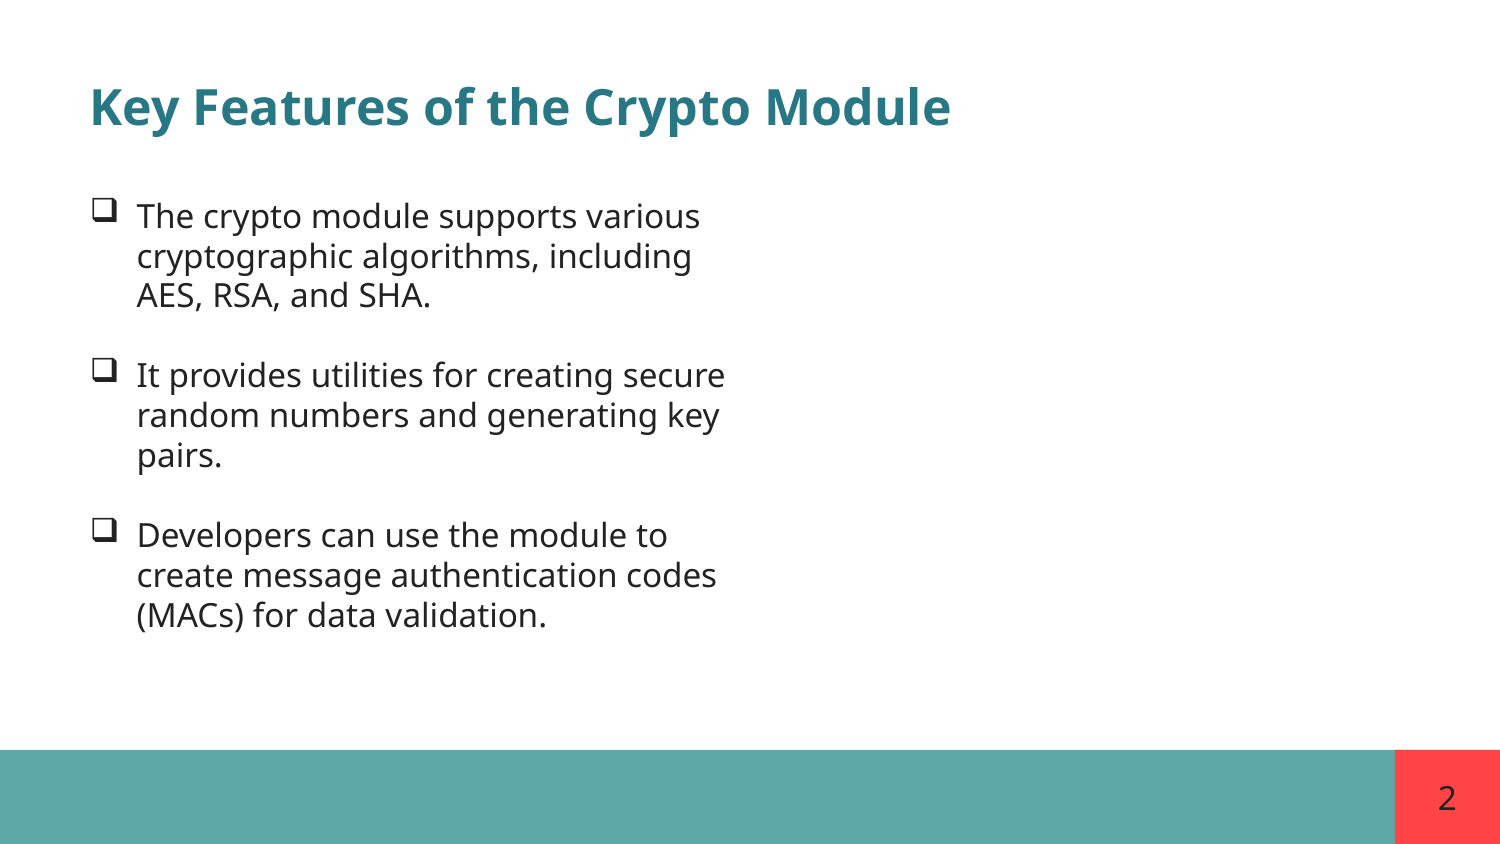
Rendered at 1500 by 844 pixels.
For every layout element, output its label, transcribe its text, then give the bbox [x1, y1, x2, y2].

text_box 2 [1394, 749, 1500, 844]
text_box Key Features of the Crypto Module [74, 37, 1425, 173]
text_box The crypto module supports various cryptographic algorithms, including AES, RSA, and SHA. It provides utilities for creating secure random numbers and generating key pairs. Developers can use the module to create message authentication codes (MACs) for data validation. [74, 187, 750, 713]
text_box [0, 749, 1394, 844]
